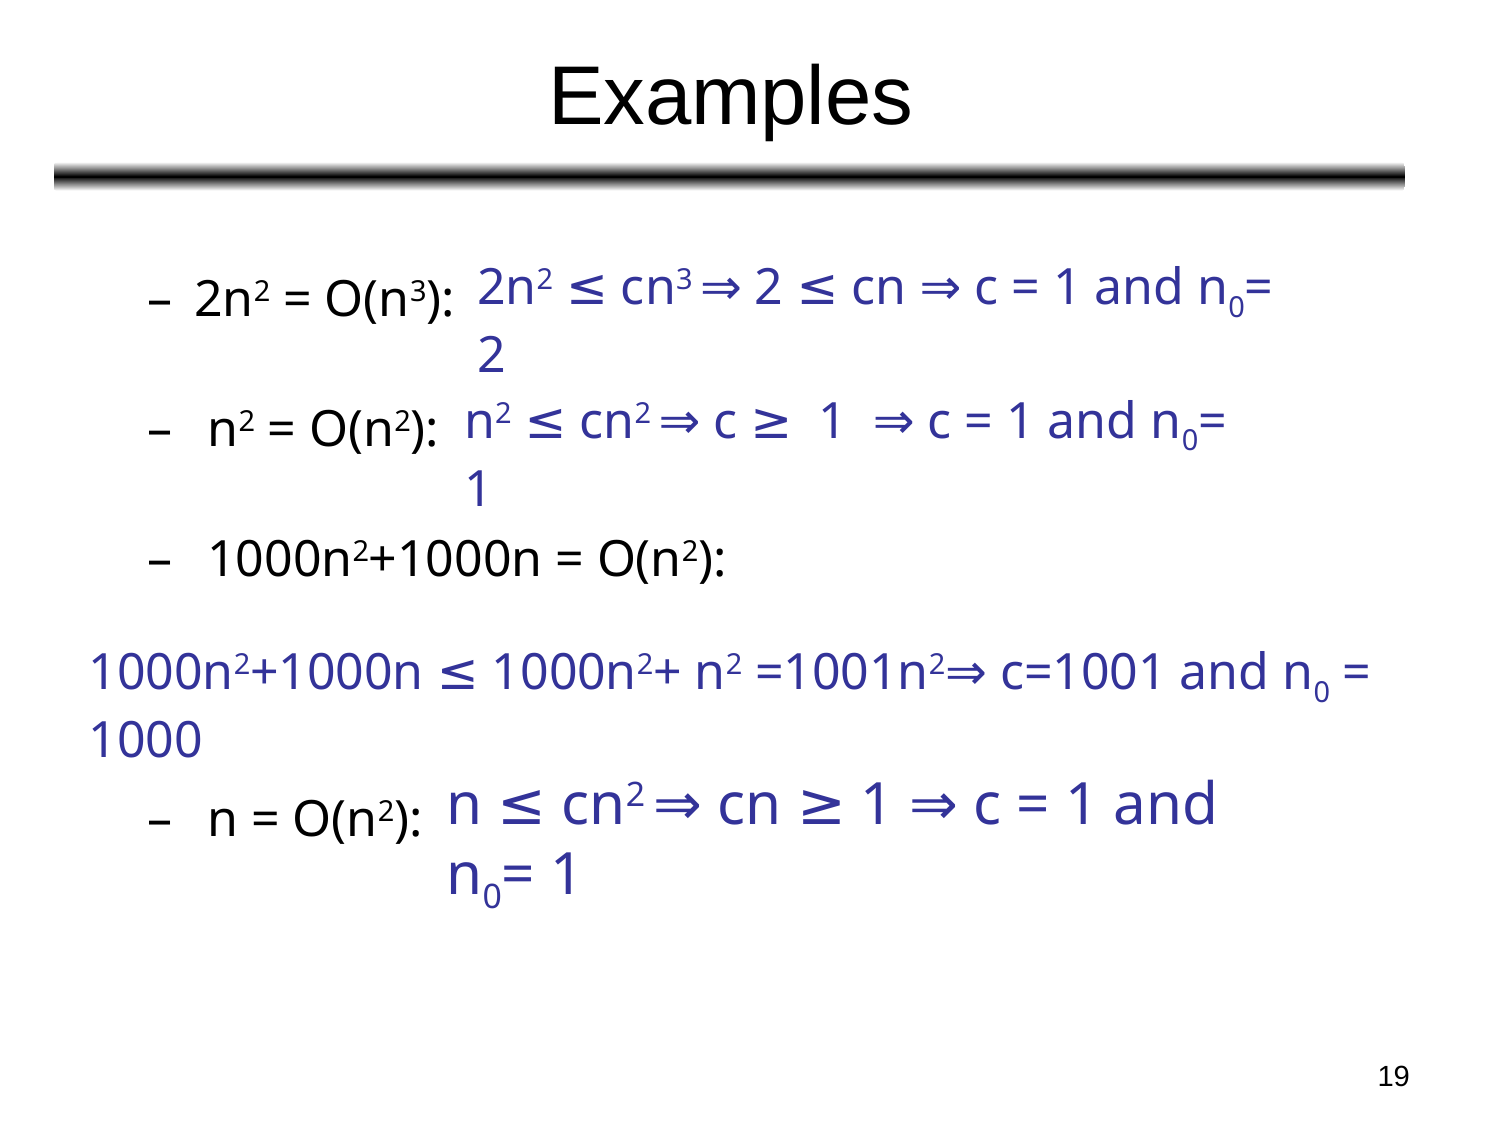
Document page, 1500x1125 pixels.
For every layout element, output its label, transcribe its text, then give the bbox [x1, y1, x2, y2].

text_box 2n2 ≤ cn3 ⇒ 2 ≤ cn ⇒ c = 1 and n0= 2 [462, 247, 1307, 391]
title Examples [55, 16, 1406, 166]
text_box ‹#› [1074, 1049, 1425, 1103]
text_box n ≤ cn2 ⇒ cn ≥ 1 ⇒ c = 1 and n0= 1 [431, 758, 1336, 924]
text_box 1000n2+1000n ≤ 1000n2+ n2 =1001n2⇒ c=1001 and n0 = 1000 [73, 631, 1464, 776]
list 2n2 = O(n3): n2 = O(n2): 1000n2+1000n = O(n2): n = O(n2): [57, 199, 1408, 1032]
text_box n2 ≤ cn2 ⇒ c ≥ 1 ⇒ c = 1 and n0= 1 [449, 380, 1251, 524]
